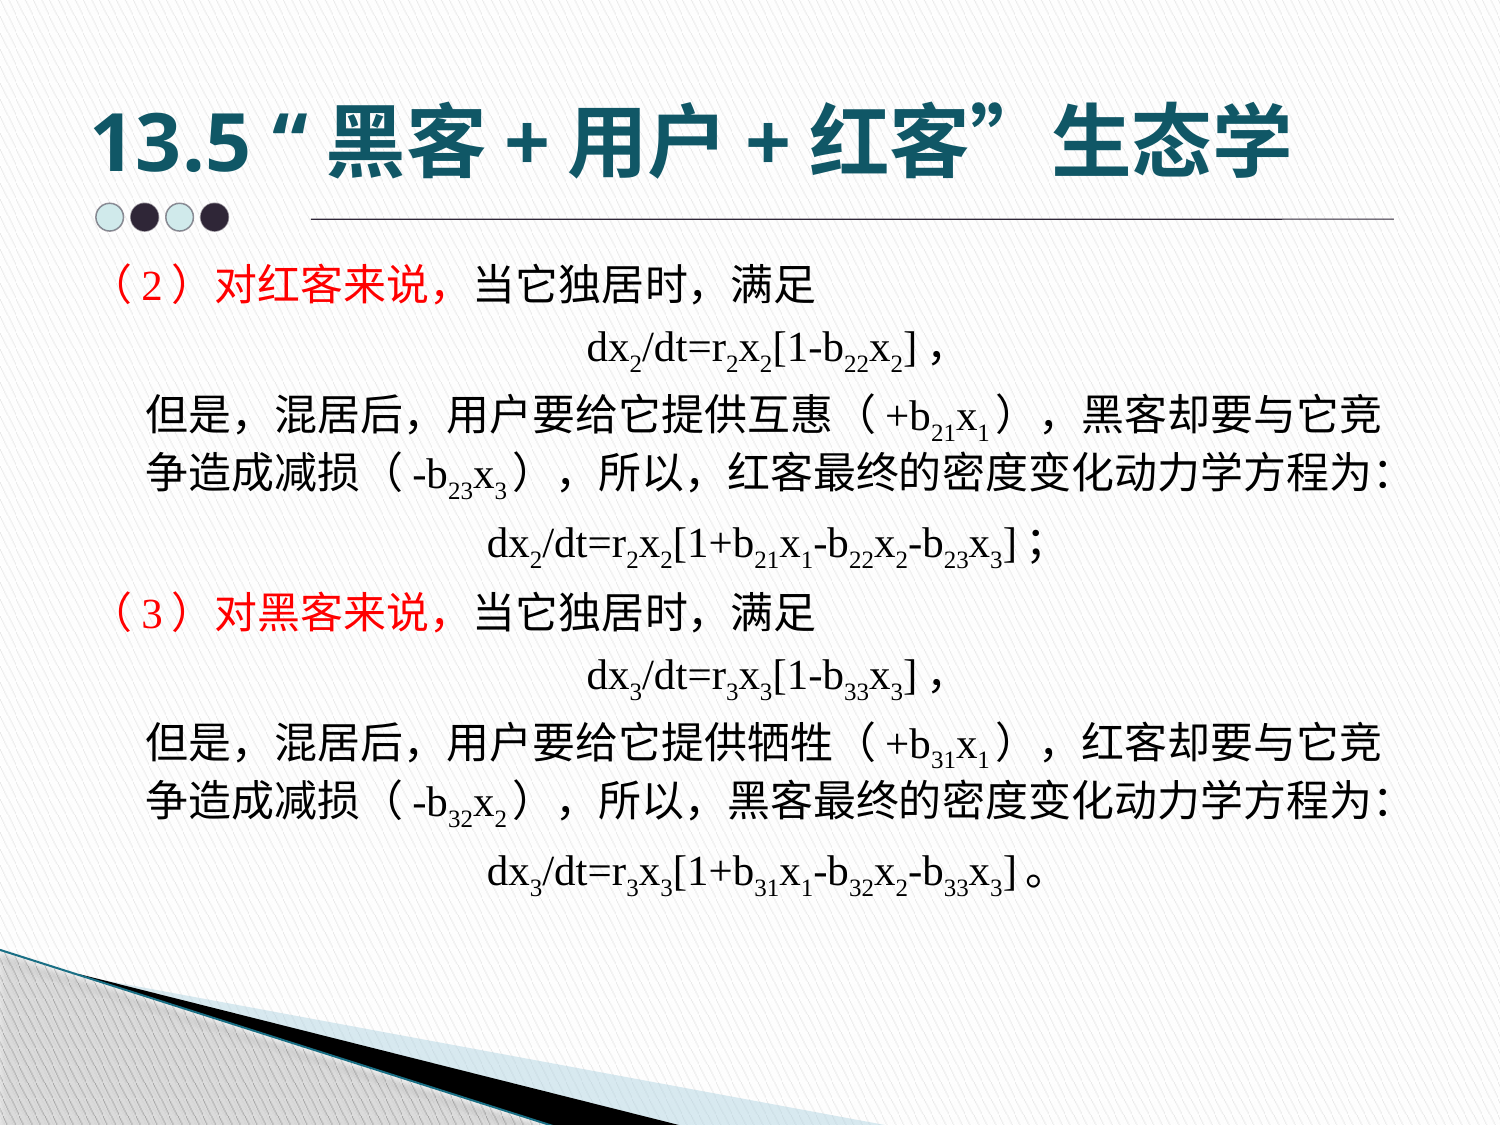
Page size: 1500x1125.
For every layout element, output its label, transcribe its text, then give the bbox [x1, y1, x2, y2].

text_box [95, 203, 229, 232]
list （2）对红客来说，当它独居时，满足 dx2/dt=r2x2[1-b22x2]， 但是，混居后，用户要给它提供互惠（+b21x1），黑客却要与它竞争造成减损（-b23x3），所以，红客最终的密度变化动力学方程为： dx2/dt=r2x2[1+b21x1-b22x2-b23x3]； （3）对黑客来说，当它独居时，满足 dx3/dt=r3x3[1-b33x3]， 但是，混居后，用户要给它提供牺牲（+b31x1），红客却要与它竞争造成减损（-b32x2），所以，黑客最终的密度变化动力学方程为： dx3/dt=r3x3[1+b31x1-b32x2-b33x3]。 [75, 250, 1425, 983]
title 13.5 “黑客+用户+红客”生态学 [75, 45, 1425, 233]
